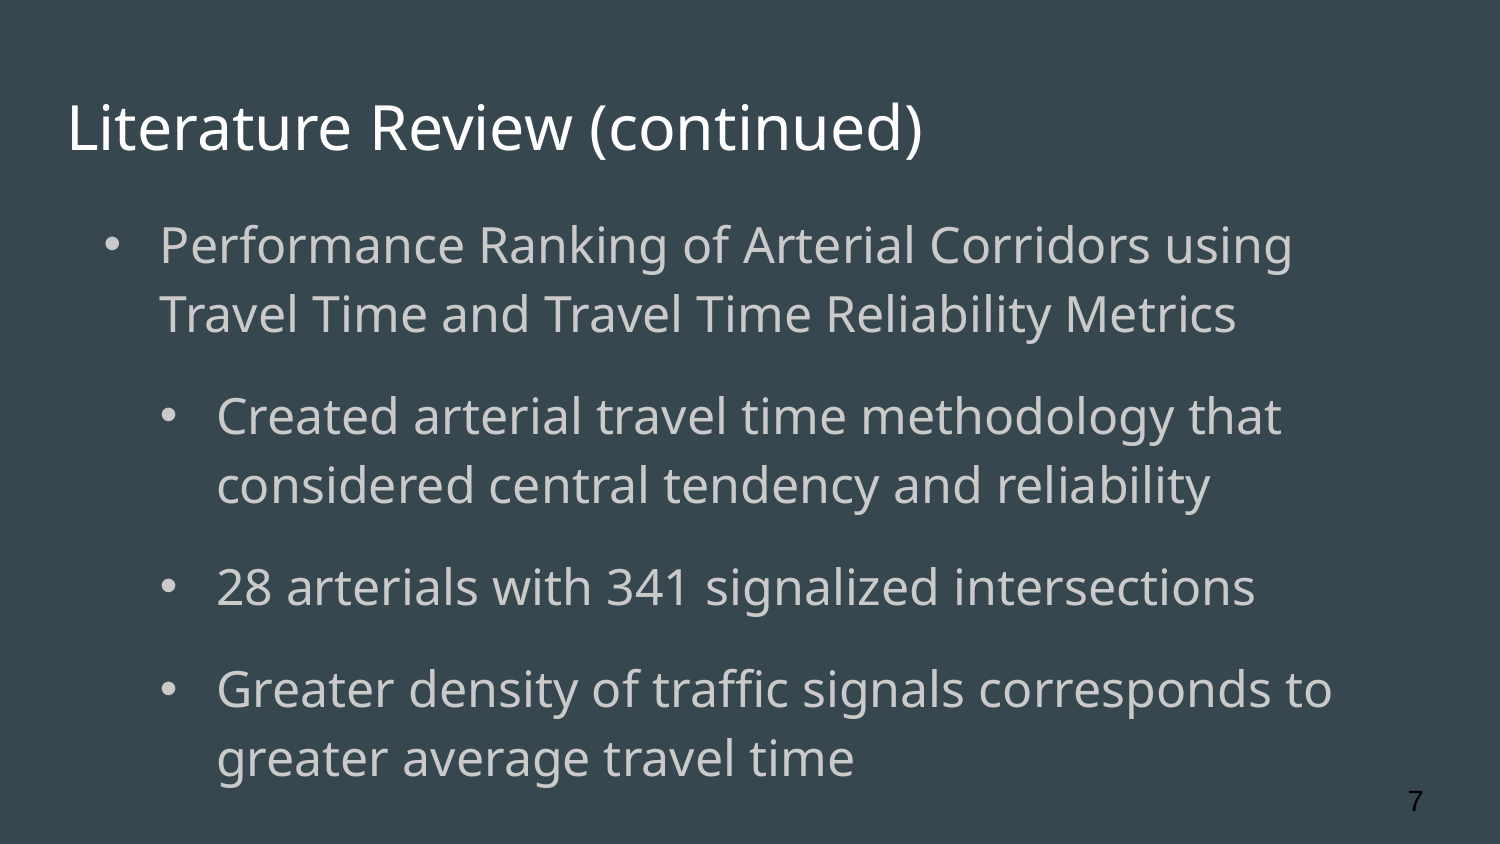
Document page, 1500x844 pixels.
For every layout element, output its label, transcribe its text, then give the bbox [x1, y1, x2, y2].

list Performance Ranking of Arterial Corridors using Travel Time and Travel Time Reliability Metrics Created arterial travel time methodology that considered central tendency and reliability 28 arterials with 341 signalized intersections Greater density of traffic signals corresponds to greater average travel time [51, 189, 1449, 750]
title Literature Review (continued) [51, 72, 1449, 167]
slide_number 7 [1392, 767, 1483, 833]
